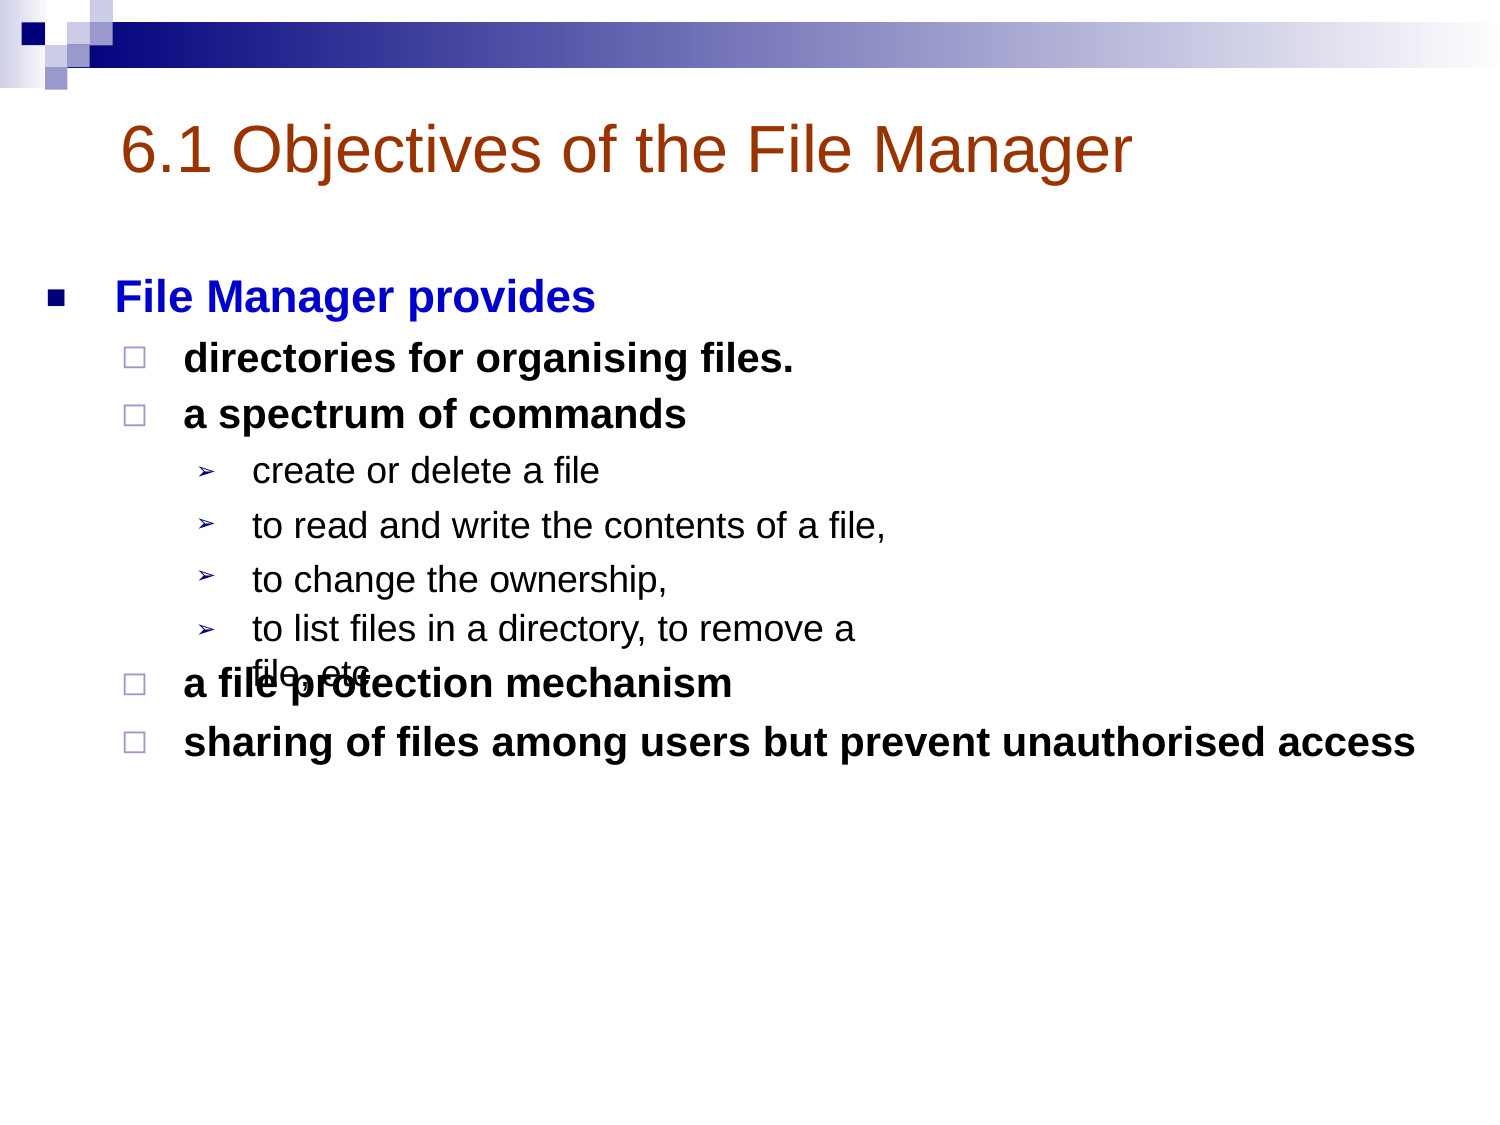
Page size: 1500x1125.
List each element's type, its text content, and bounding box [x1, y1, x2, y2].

text_box File Manager provides [112, 264, 601, 322]
text_box ➢ [193, 504, 221, 536]
picture [0, 0, 47, 88]
text_box ■ [43, 271, 67, 316]
text_box directories for organising files. a spectrum of commands [181, 322, 797, 437]
text_box ➢ [193, 452, 221, 484]
text_box ➢ [193, 556, 221, 589]
text_box a file protection mechanism sharing of files among users but prevent unauthorised access [181, 645, 1418, 765]
title 6.1 Objectives of the File Manager [81, 104, 1419, 295]
text_box create or delete a file to read and write the contents of a file, to change the ownership, to list files in a directory, to remove a file, etc. [249, 436, 1000, 645]
text_box ➢ [193, 611, 221, 643]
picture [90, 22, 1500, 68]
text_box ◻ ◻ [118, 639, 152, 759]
text_box ◻ ◻ [118, 312, 152, 432]
